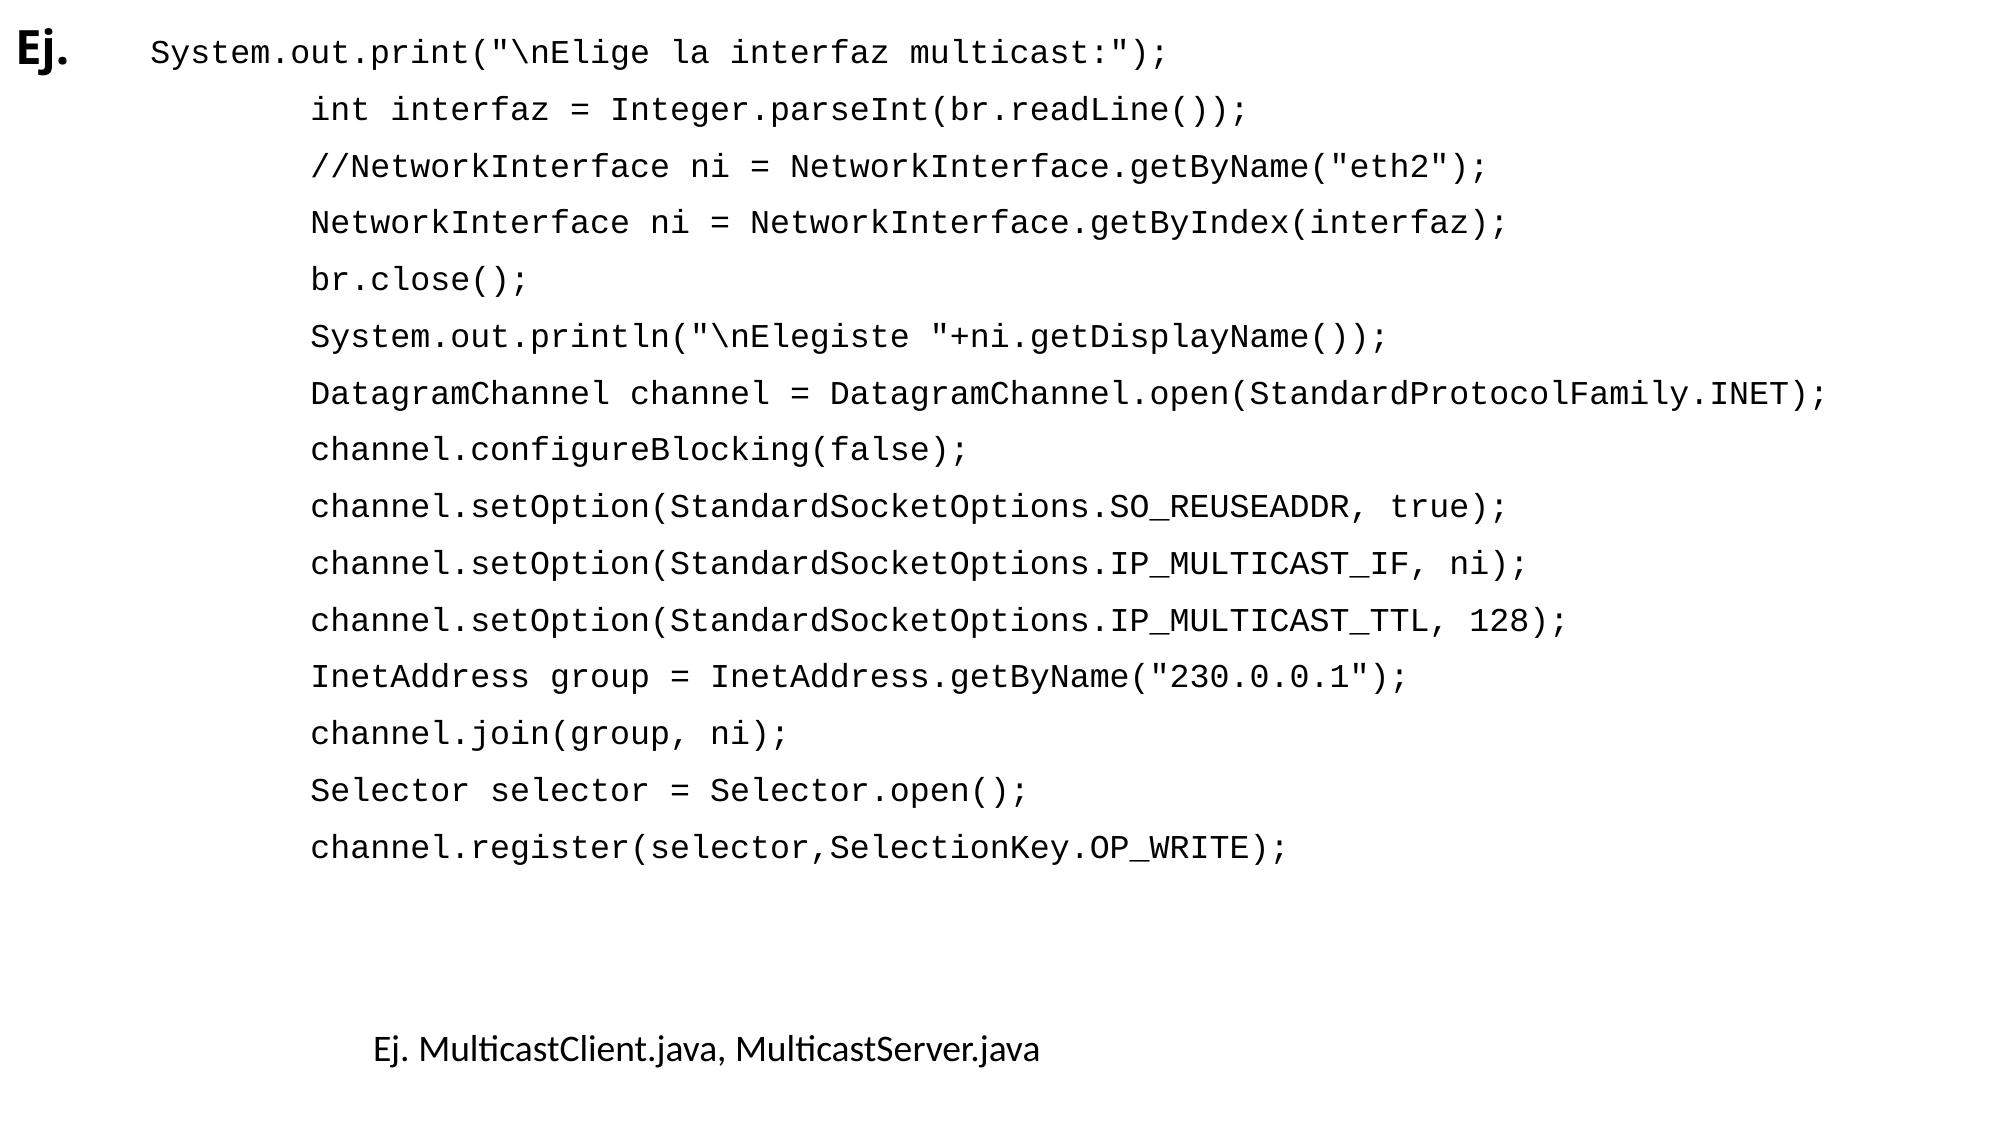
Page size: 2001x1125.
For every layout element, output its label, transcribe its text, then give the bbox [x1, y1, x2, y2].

title Ej. [0, 0, 87, 99]
text_box Ej. MulticastClient.java, MulticastServer.java [358, 1016, 1057, 1076]
list System.out.print("\nElige la interfaz multicast:"); int interfaz = Integer.parseInt(br.readLine()); //NetworkInterface ni = NetworkInterface.getByName("eth2"); NetworkInterface ni = NetworkInterface.getByIndex(interfaz); br.close(); System.out.println("\nElegiste "+ni.getDisplayName()); DatagramChannel channel = DatagramChannel.open(StandardProtocolFamily.INET); channel.configureBlocking(false); channel.setOption(StandardSocketOptions.SO_REUSEADDR, true); channel.setOption(StandardSocketOptions.IP_MULTICAST_IF, ni); channel.setOption(StandardSocketOptions.IP_MULTICAST_TTL, 128); InetAddress group = InetAddress.getByName("230.0.0.1"); channel.join(group, ni); Selector selector = Selector.open(); channel.register(selector,SelectionKey.OP_WRITE); [135, 27, 1861, 951]
